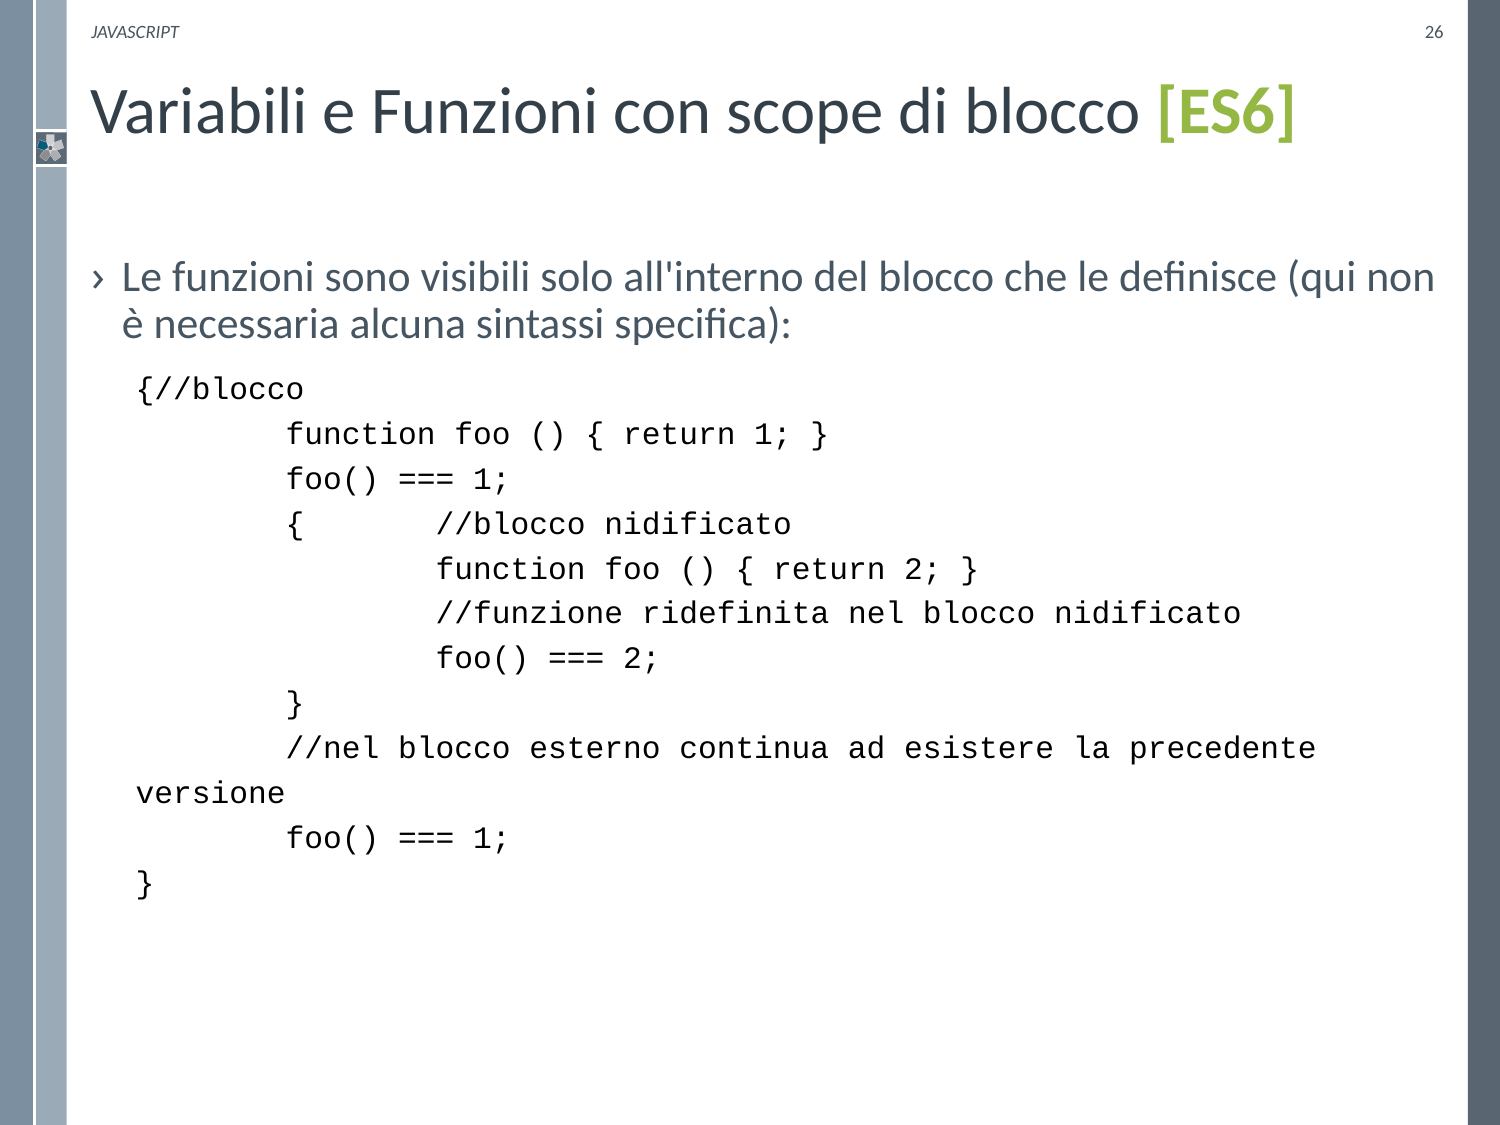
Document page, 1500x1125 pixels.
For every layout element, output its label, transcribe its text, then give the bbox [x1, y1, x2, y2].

footer Javascript [76, 8, 566, 55]
slide_number 26 [1370, 8, 1459, 55]
title Variabili e Funzioni con scope di blocco [ES6] [75, 68, 1459, 233]
list Le funzioni sono visibili solo all'interno del blocco che le definisce (qui non è necessaria alcuna sintassi specifica): {//blocco function foo () { return 1; } foo() === 1; { //blocco nidificato function foo () { return 2; } //funzione ridefinita nel blocco nidificato foo() === 2; } //nel blocco esterno continua ad esistere la precedente versione foo() === 1; } [76, 246, 1459, 1106]
picture [37, 134, 64, 161]
